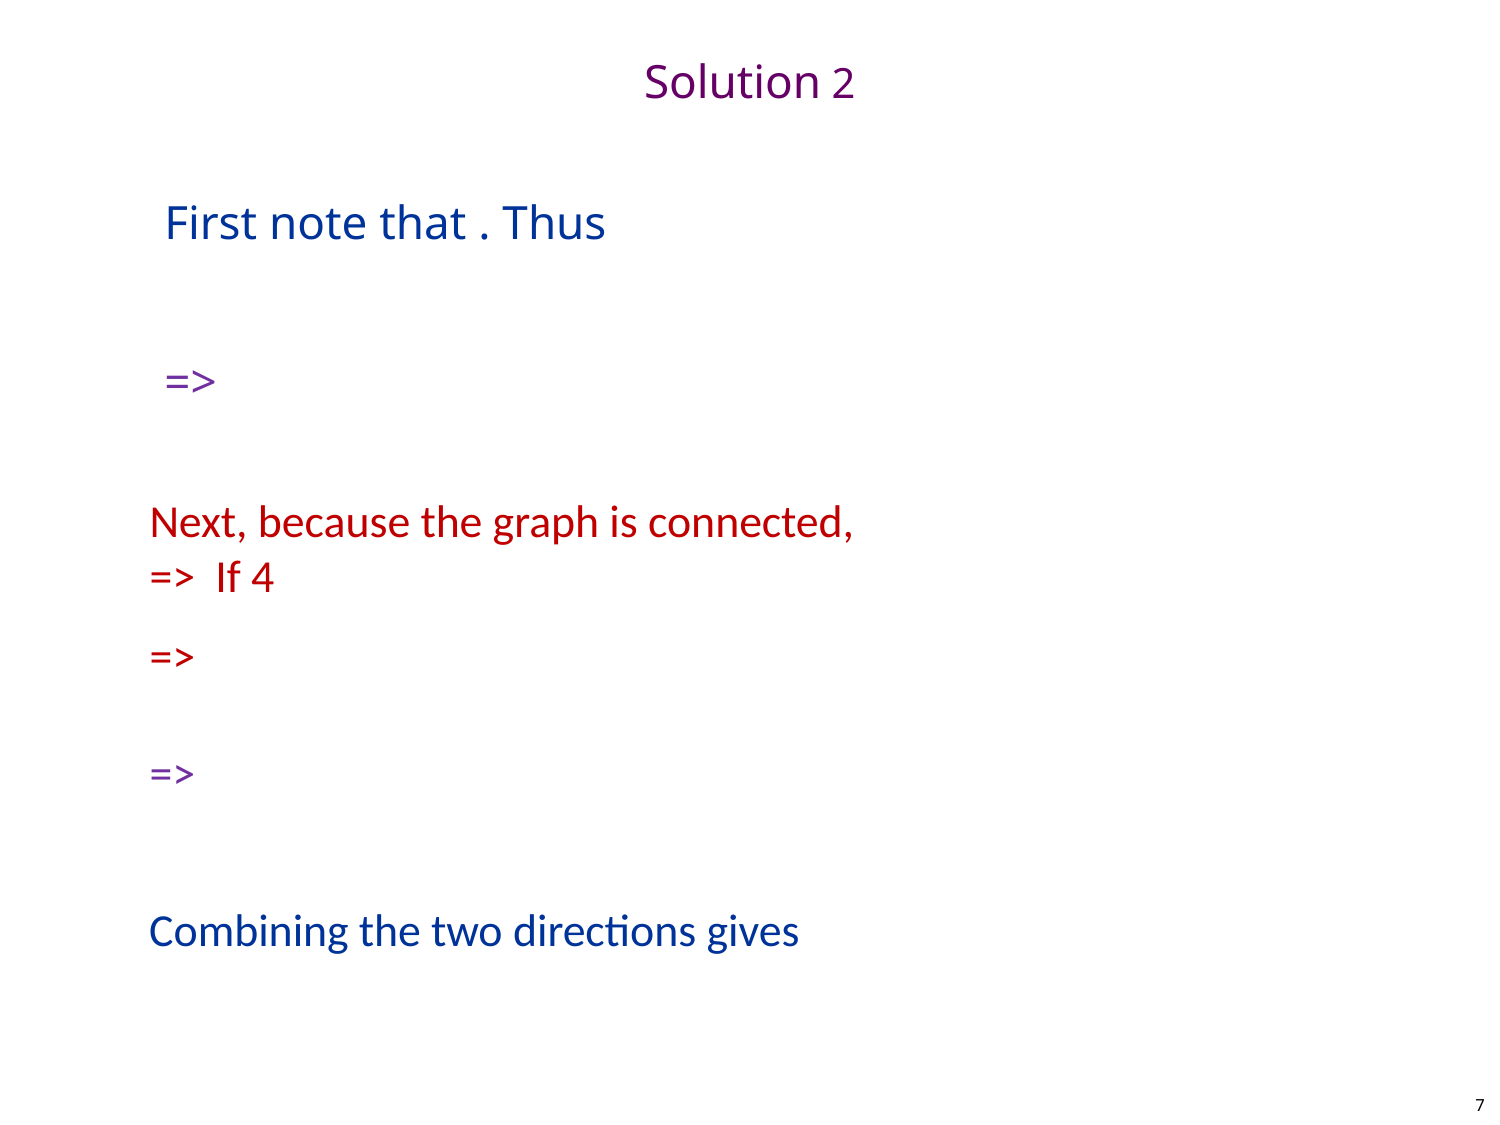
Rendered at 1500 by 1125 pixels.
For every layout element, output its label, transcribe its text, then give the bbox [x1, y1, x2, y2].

slide_number 7 [1187, 1087, 1500, 1125]
title Solution 2 [0, 50, 1500, 125]
